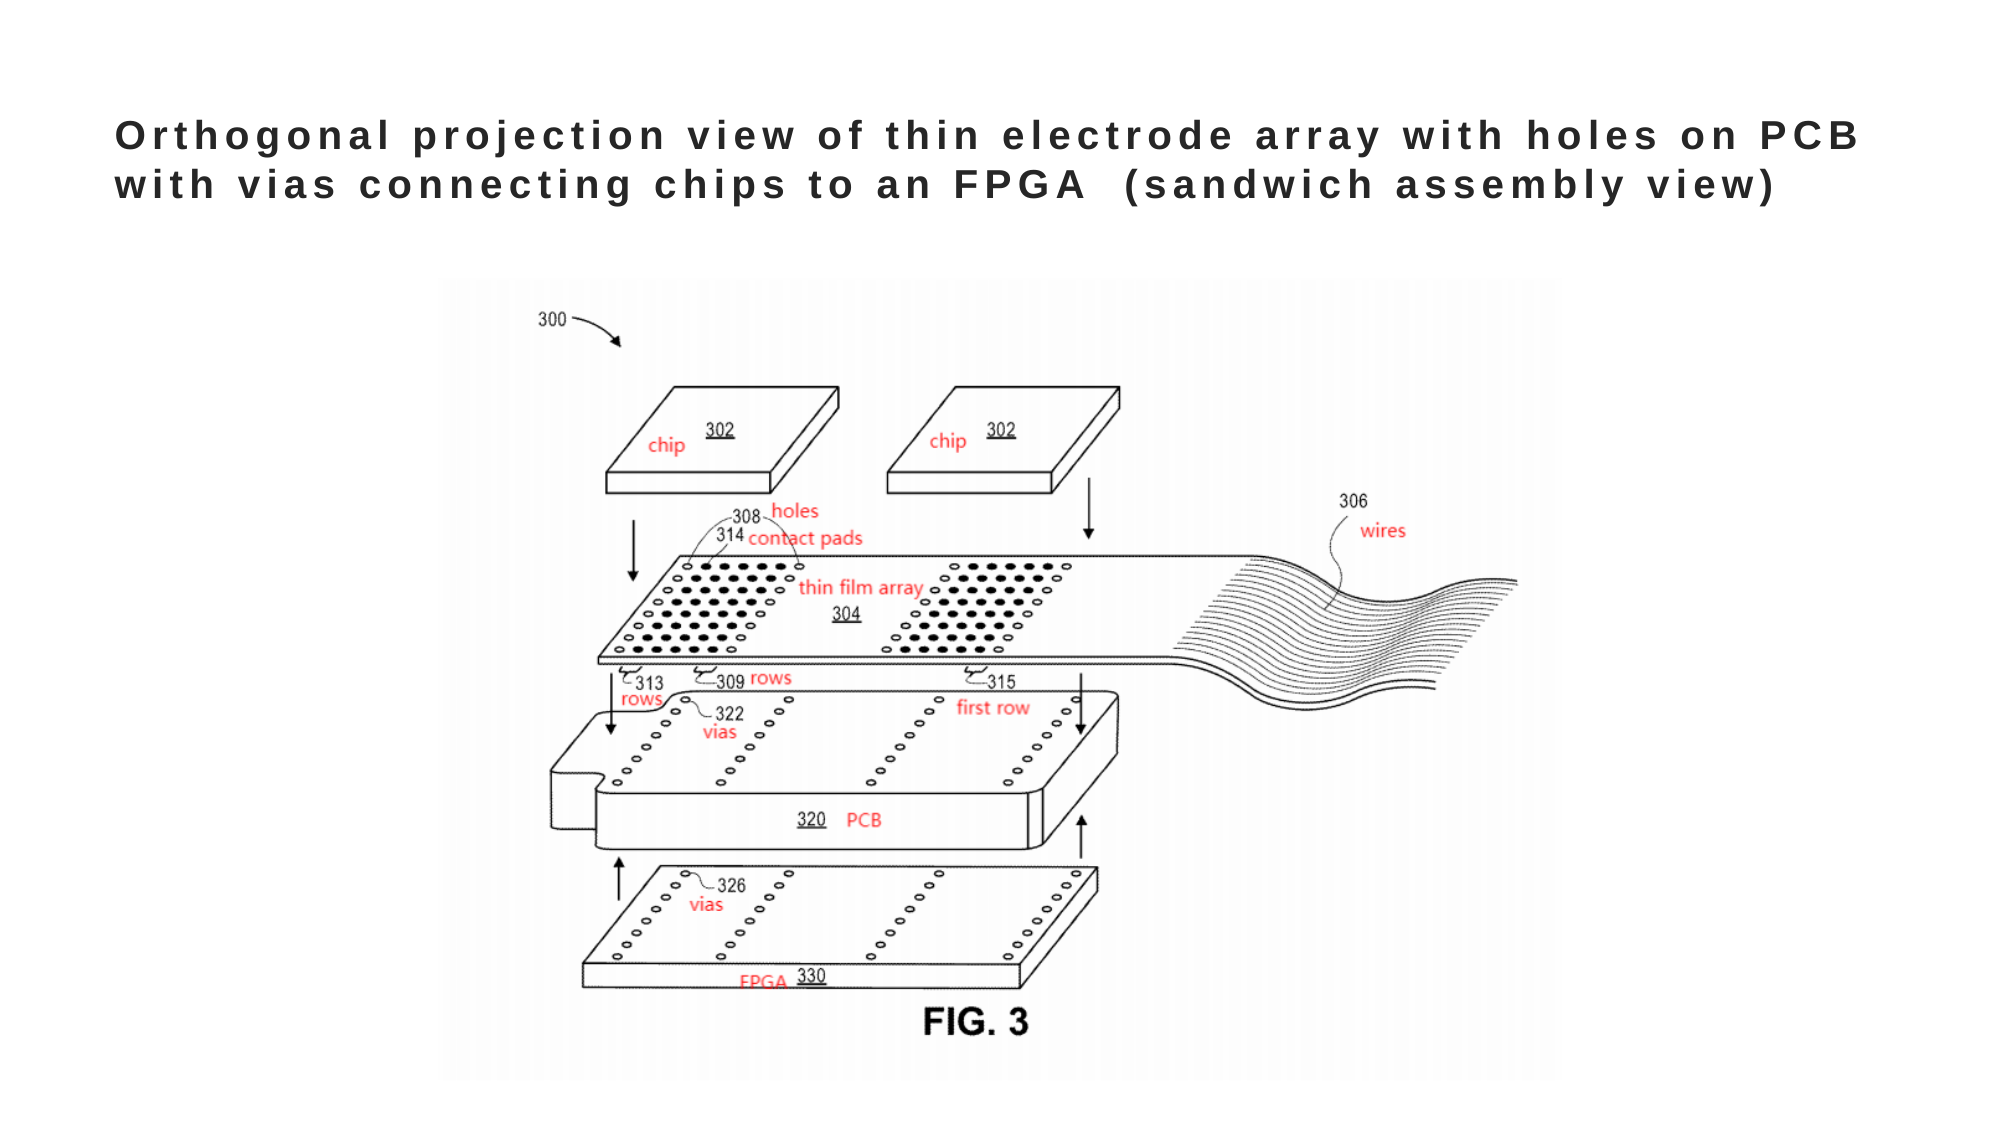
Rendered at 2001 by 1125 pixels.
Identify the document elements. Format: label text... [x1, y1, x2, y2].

picture [437, 277, 1563, 1082]
title Orthogonal projection view of thin electrode array with holes on PCB with vias connecting chips to an FPGA (sandwich assembly view) [99, 99, 1900, 216]
